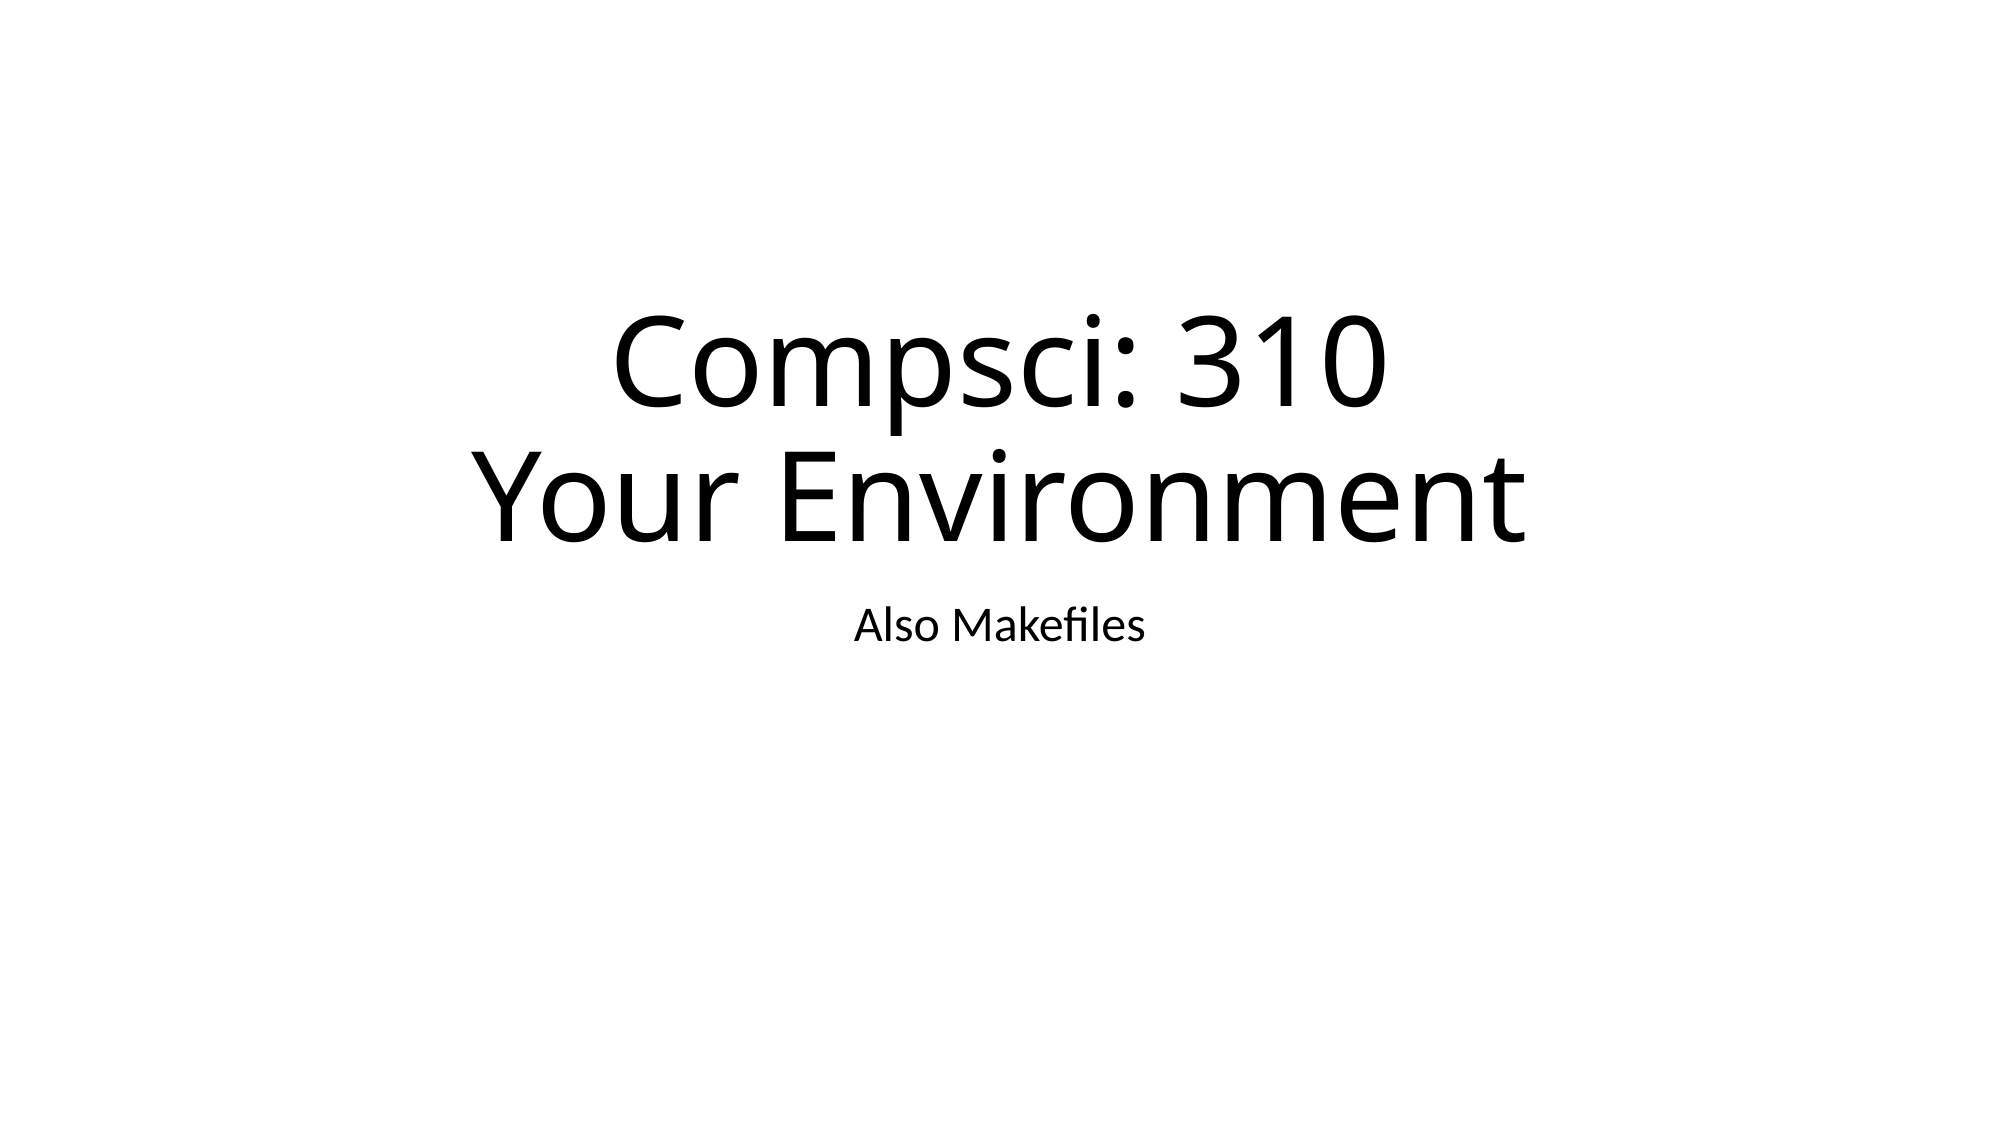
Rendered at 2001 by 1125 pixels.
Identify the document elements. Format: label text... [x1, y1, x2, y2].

subtitle Also Makefiles [249, 590, 1750, 863]
title Compsci: 310 Your Environment [249, 184, 1750, 576]
